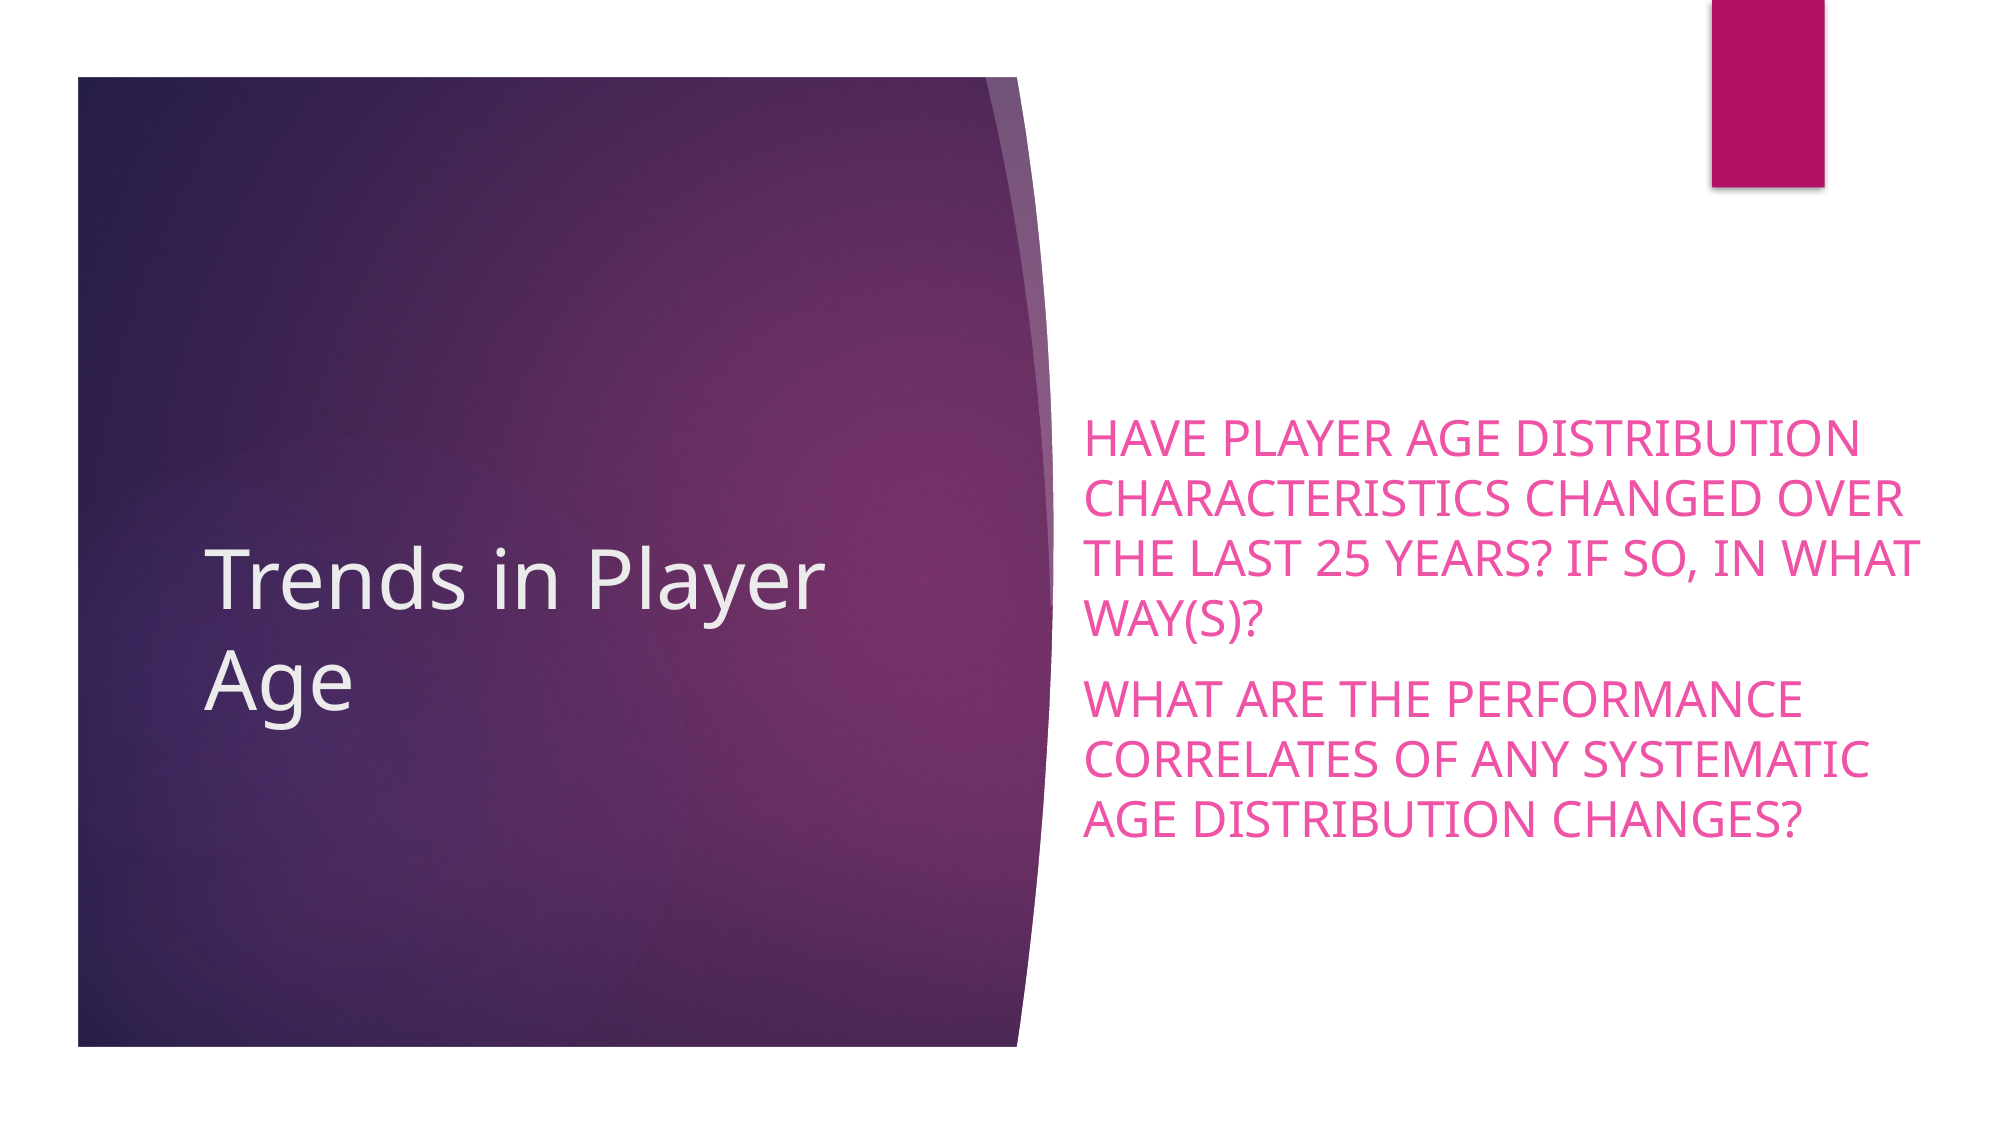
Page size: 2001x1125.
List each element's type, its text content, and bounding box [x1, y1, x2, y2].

title Trends in Player Age [189, 439, 904, 814]
list Have player AGE distribution characteristics changed over the last 25 years? If so, in what way(s)? what are the performance correlates of any systematic AGE distribution changes? [1068, 439, 1987, 814]
